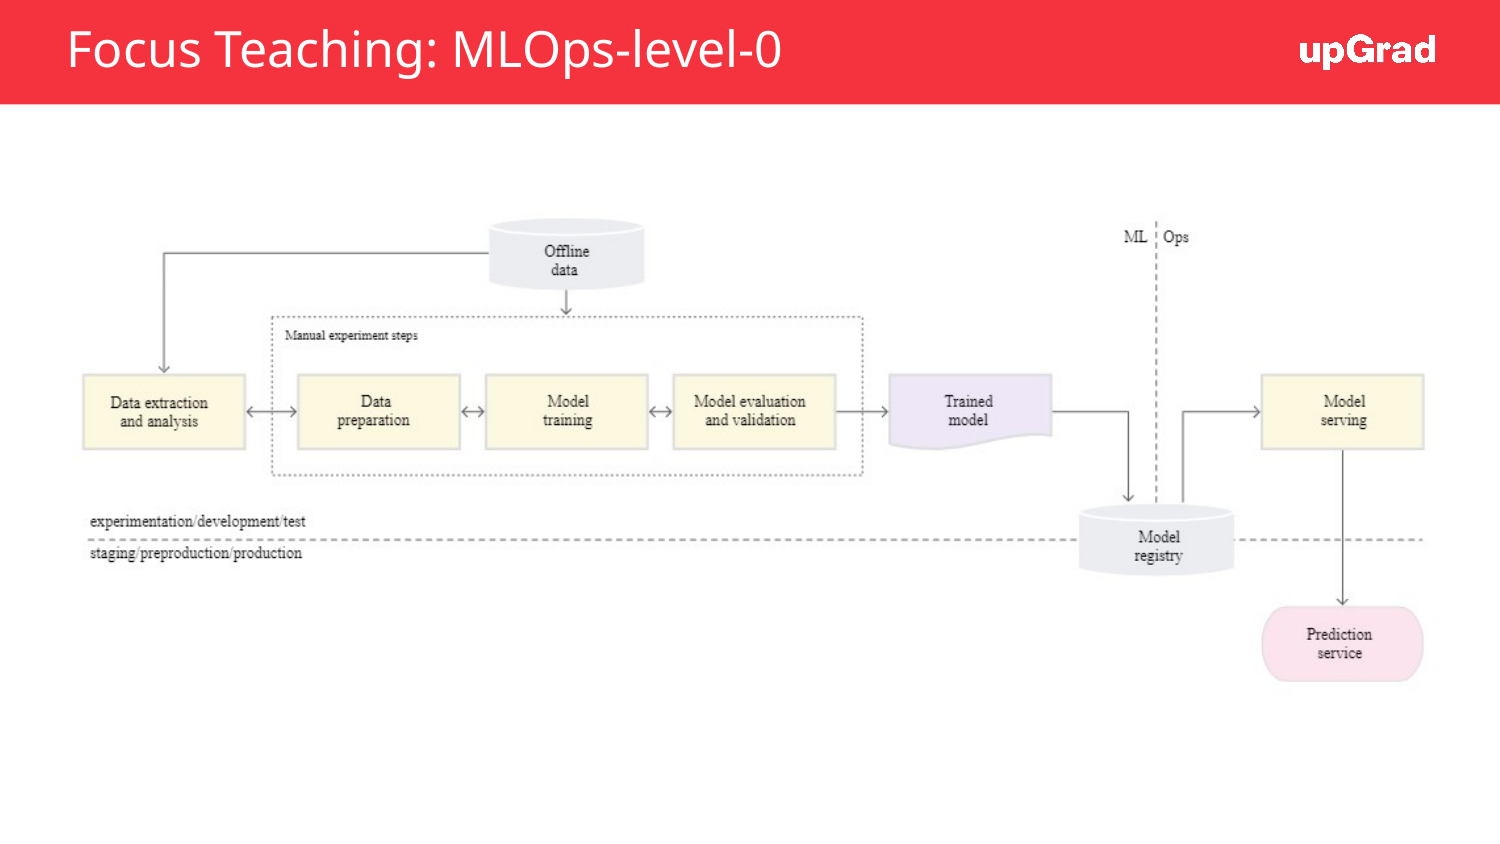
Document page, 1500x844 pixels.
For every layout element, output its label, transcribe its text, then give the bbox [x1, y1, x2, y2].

picture [51, 170, 1475, 715]
title Focus Teaching: MLOps-level-0 [51, 20, 881, 83]
picture [1300, 34, 1435, 70]
